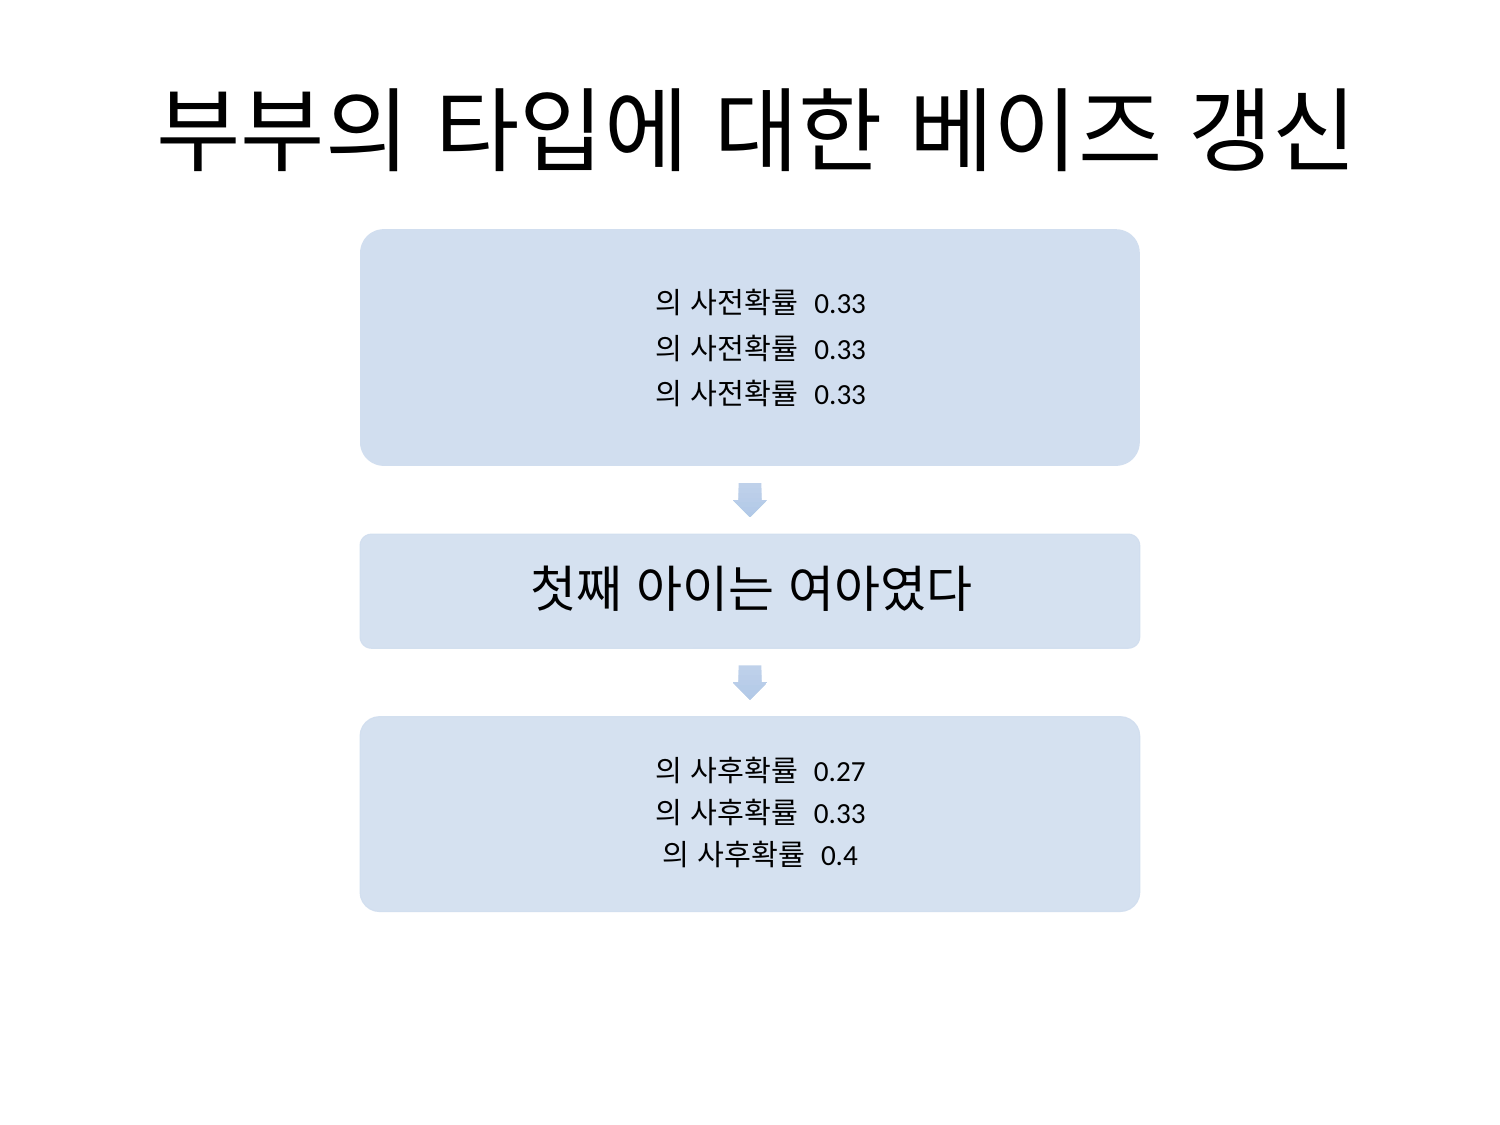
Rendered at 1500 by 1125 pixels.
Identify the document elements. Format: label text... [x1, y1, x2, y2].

title 부부의 타입에 대한 베이즈 갱신 [117, 59, 1397, 210]
